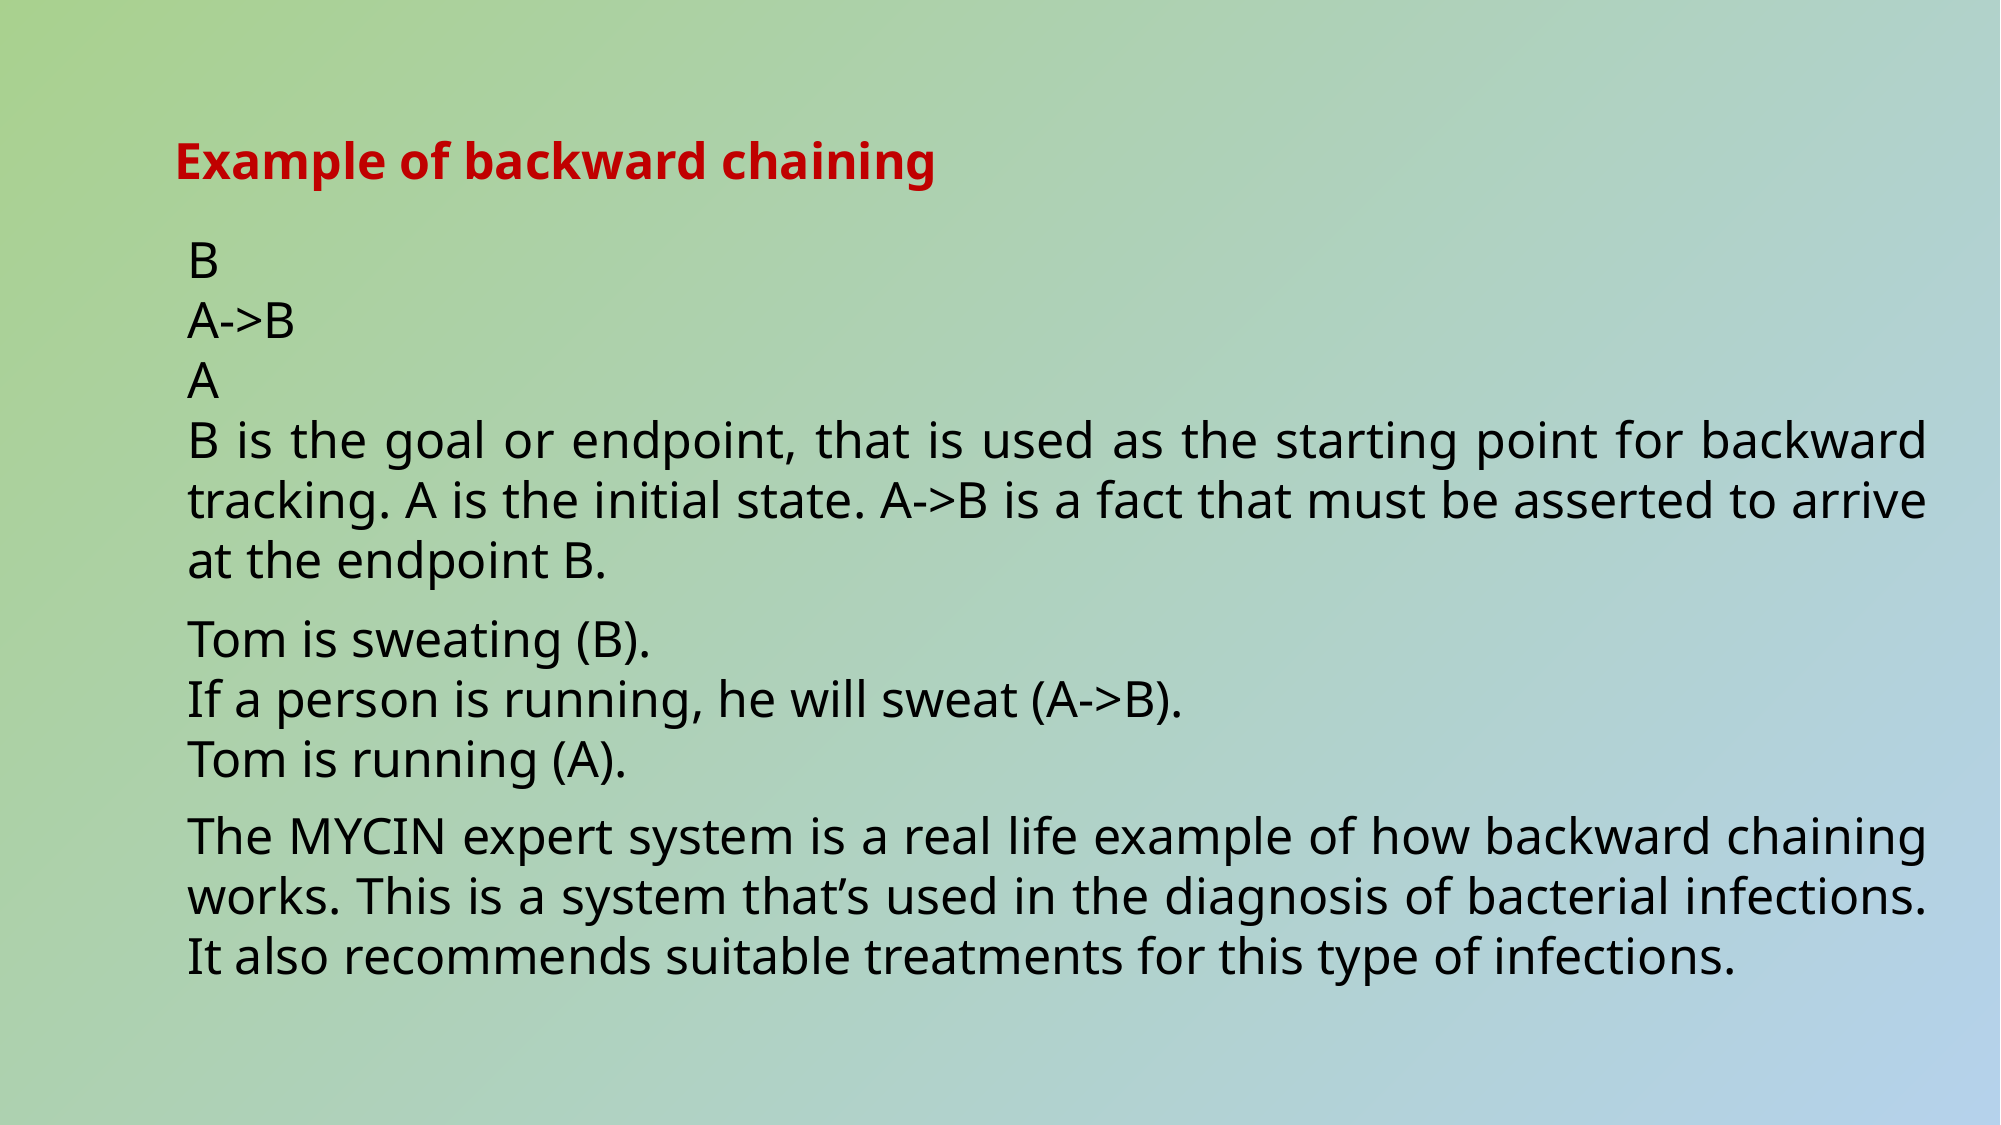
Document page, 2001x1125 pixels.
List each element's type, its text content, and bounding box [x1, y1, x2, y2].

text_box The MYCIN expert system is a real life example of how backward chaining works. This is a system that’s used in the diagnosis of bacterial infections. It also recommends suitable treatments for this type of infections. [172, 797, 1944, 992]
text_box Tom is sweating (B). If a person is running, he will sweat (A->B). Tom is running (A). [172, 600, 1944, 795]
text_box Example of backward chaining [159, 121, 953, 197]
text_box B A->B A B is the goal or endpoint, that is used as the starting point for backward tracking. A is the initial state. A->B is a fact that must be asserted to arrive at the endpoint B. [172, 221, 1944, 597]
